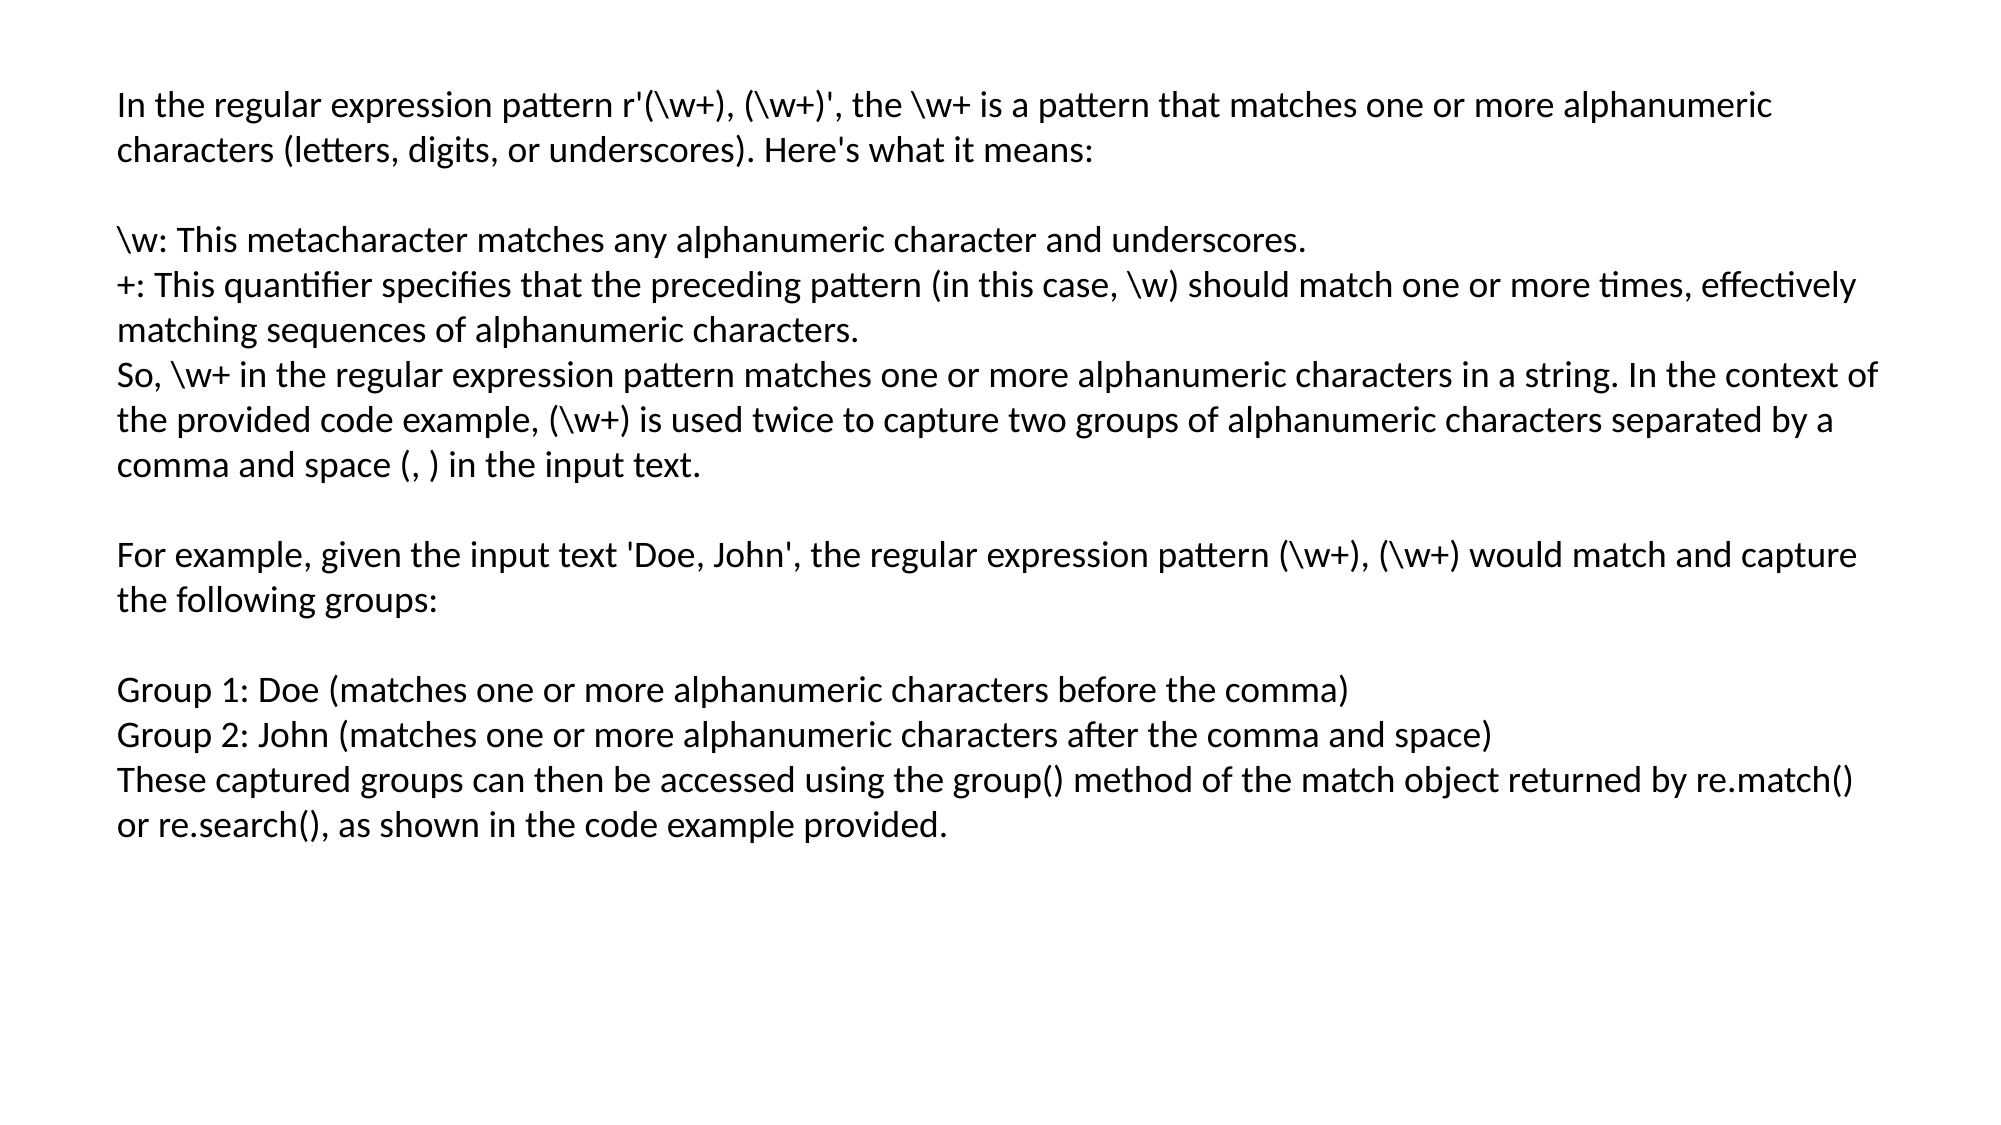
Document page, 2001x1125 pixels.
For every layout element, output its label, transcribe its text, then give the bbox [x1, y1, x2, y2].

text_box In the regular expression pattern r'(\w+), (\w+)', the \w+ is a pattern that matches one or more alphanumeric characters (letters, digits, or underscores). Here's what it means: \w: This metacharacter matches any alphanumeric character and underscores. +: This quantifier specifies that the preceding pattern (in this case, \w) should match one or more times, effectively matching sequences of alphanumeric characters. So, \w+ in the regular expression pattern matches one or more alphanumeric characters in a string. In the context of the provided code example, (\w+) is used twice to capture two groups of alphanumeric characters separated by a comma and space (, ) in the input text. For example, given the input text 'Doe, John', the regular expression pattern (\w+), (\w+) would match and capture the following groups: Group 1: Doe (matches one or more alphanumeric characters before the comma) Group 2: John (matches one or more alphanumeric characters after the comma and space) These captured groups can then be accessed using the group() method of the match object returned by re.match() or re.search(), as shown in the code example provided. [102, 72, 1900, 853]
